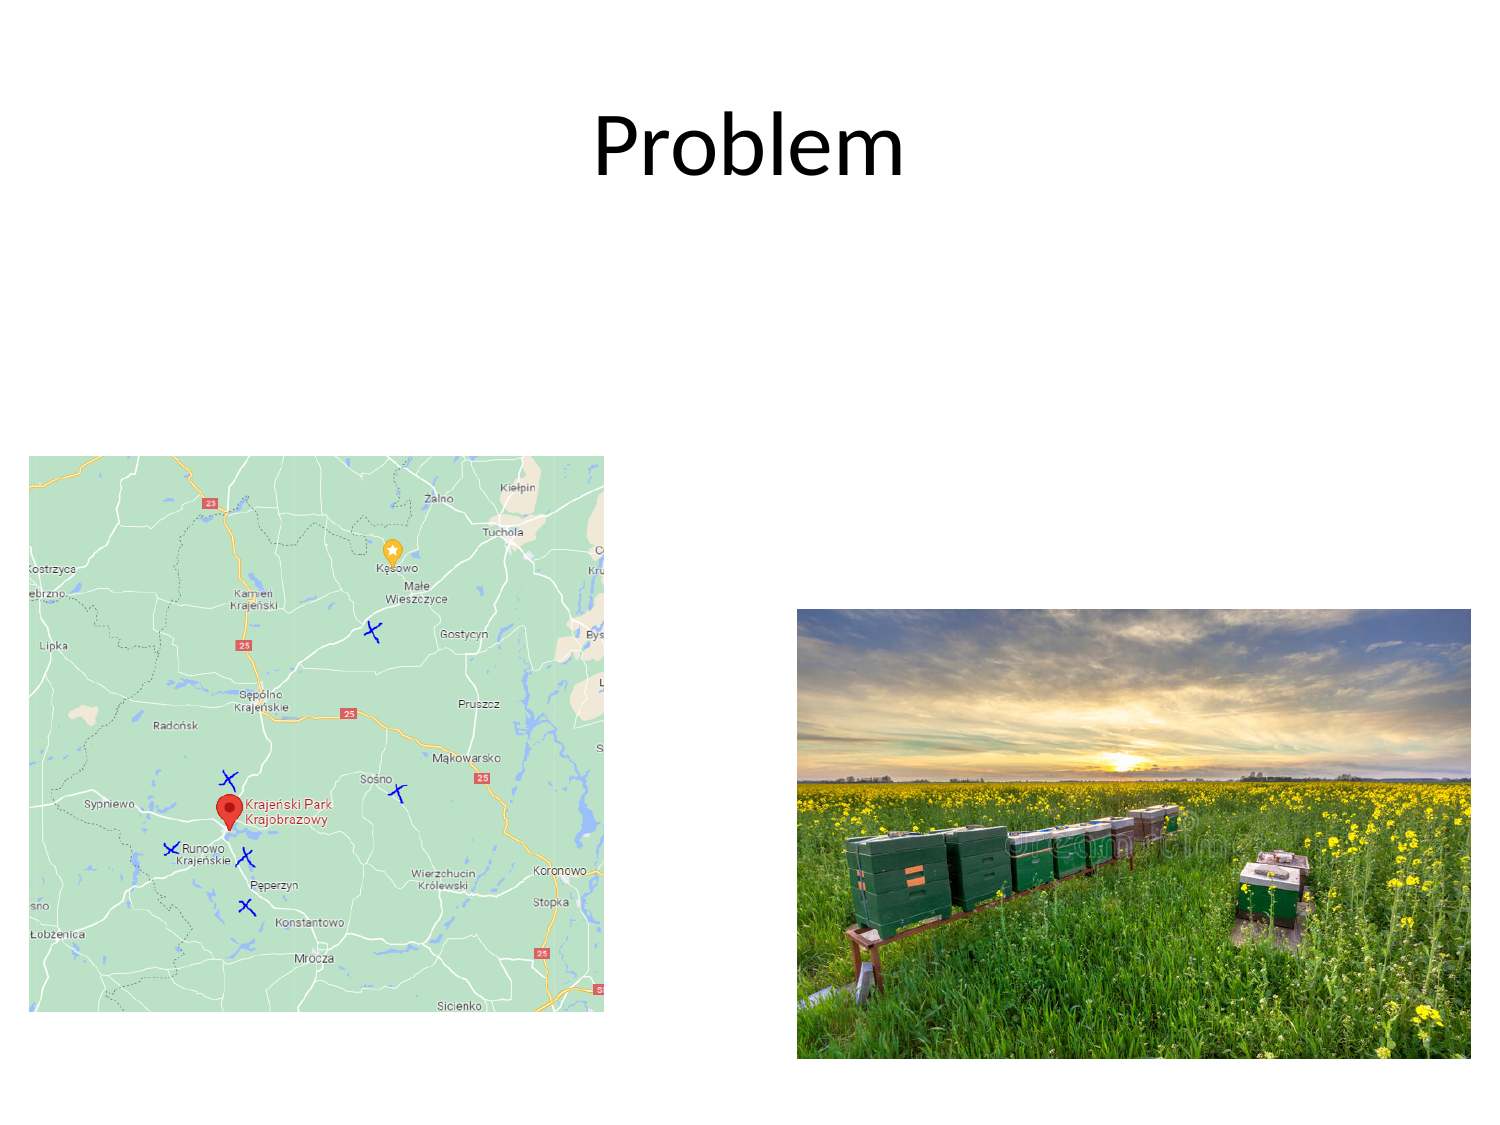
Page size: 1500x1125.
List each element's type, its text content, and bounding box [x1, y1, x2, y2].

picture [29, 455, 604, 1012]
title Problem [75, 45, 1425, 233]
picture [796, 609, 1472, 1059]
